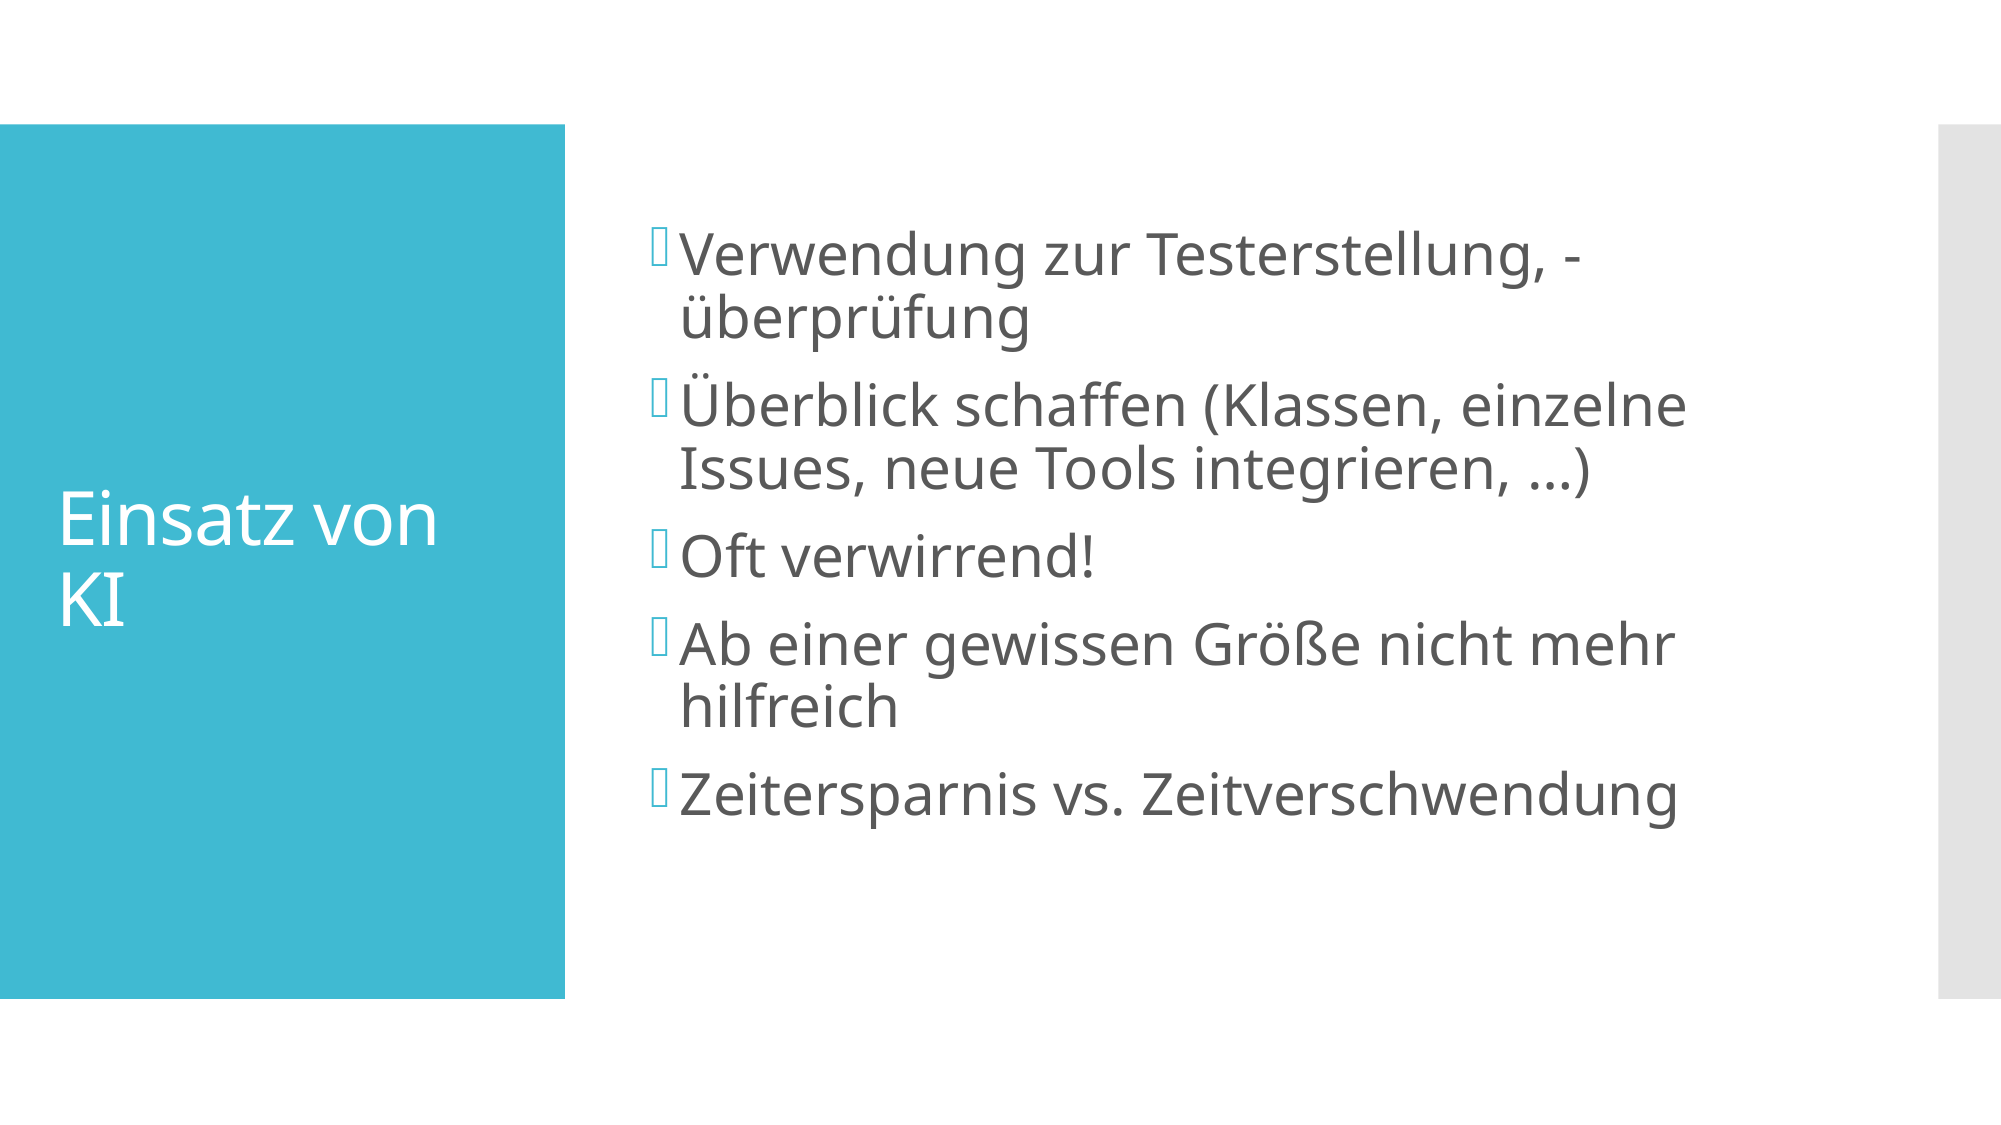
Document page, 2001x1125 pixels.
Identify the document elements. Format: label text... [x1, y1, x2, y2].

title Einsatz von KI [41, 184, 525, 940]
list Verwendung zur Testerstellung, -überprüfung Überblick schaffen (Klassen, einzelne Issues, neue Tools integrieren, …) Oft verwirrend! Ab einer gewissen Größe nicht mehr hilfreich Zeitersparnis vs. Zeitverschwendung [634, 141, 1835, 982]
